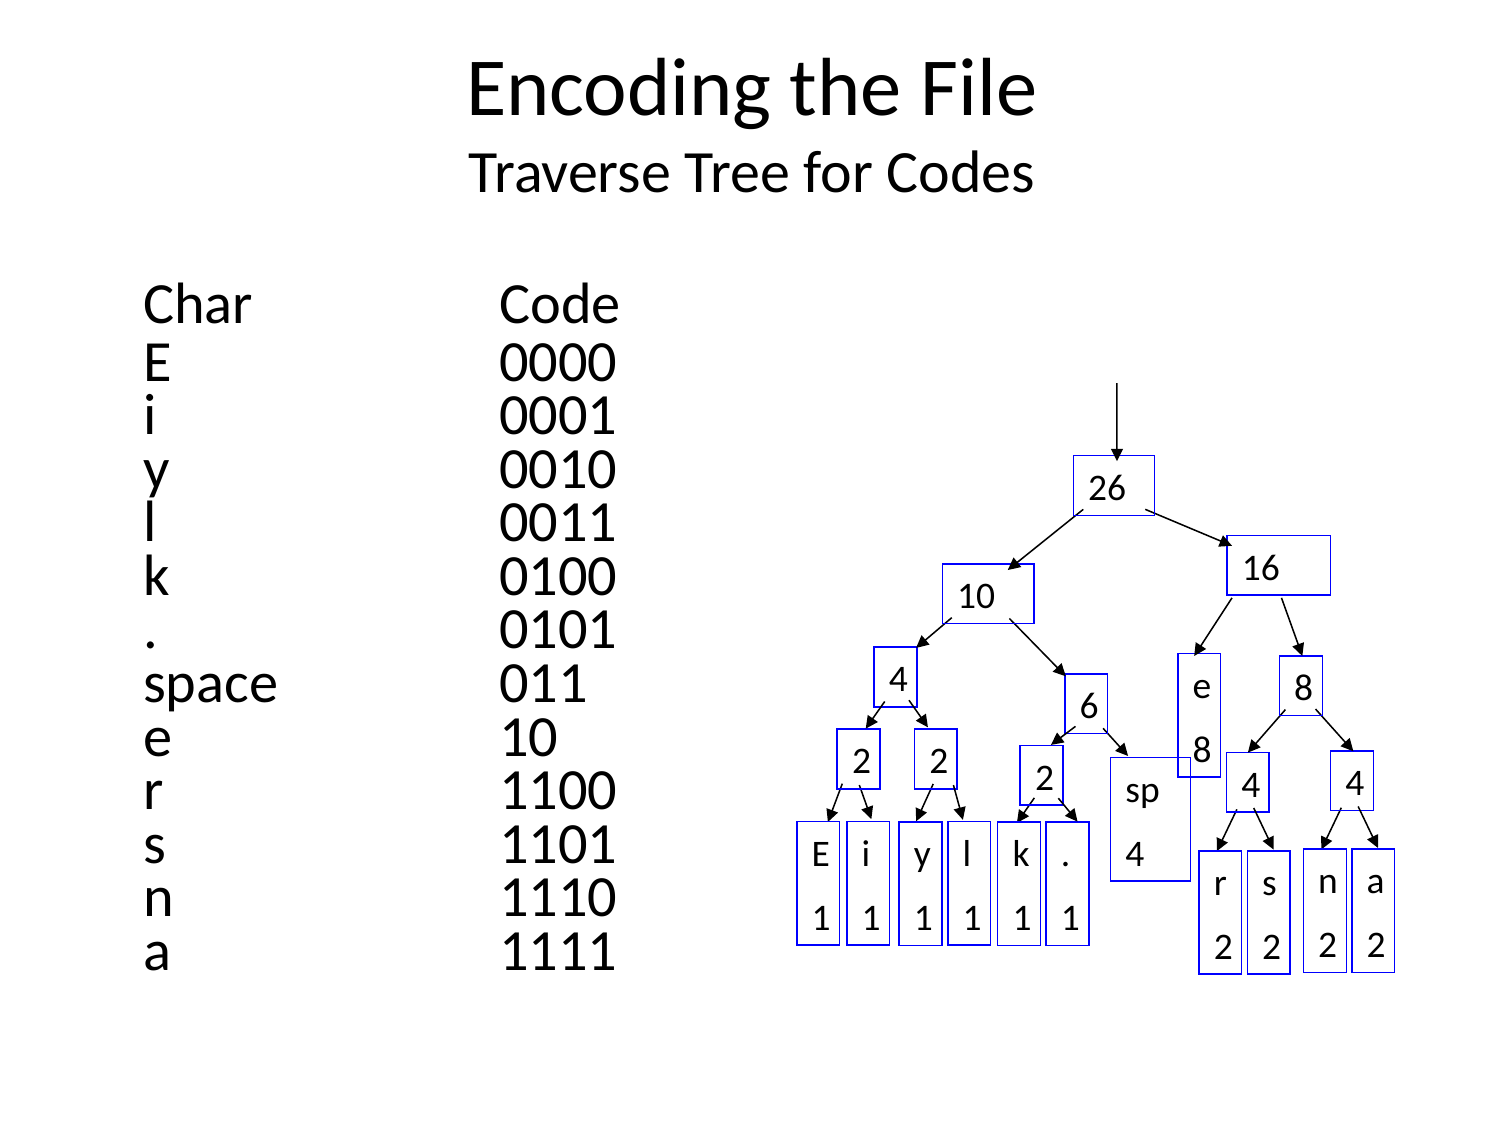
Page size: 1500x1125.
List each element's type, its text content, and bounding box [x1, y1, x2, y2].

list Char Code E 0000 i 0001 y 0010 l 0011 k 0100 . 0101 space 011 e 10 r 1100 s 1101 n 1110 a 1111 [128, 265, 754, 1013]
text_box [796, 382, 1395, 936]
title Encoding the File Traverse Tree for Codes [114, 24, 1390, 213]
